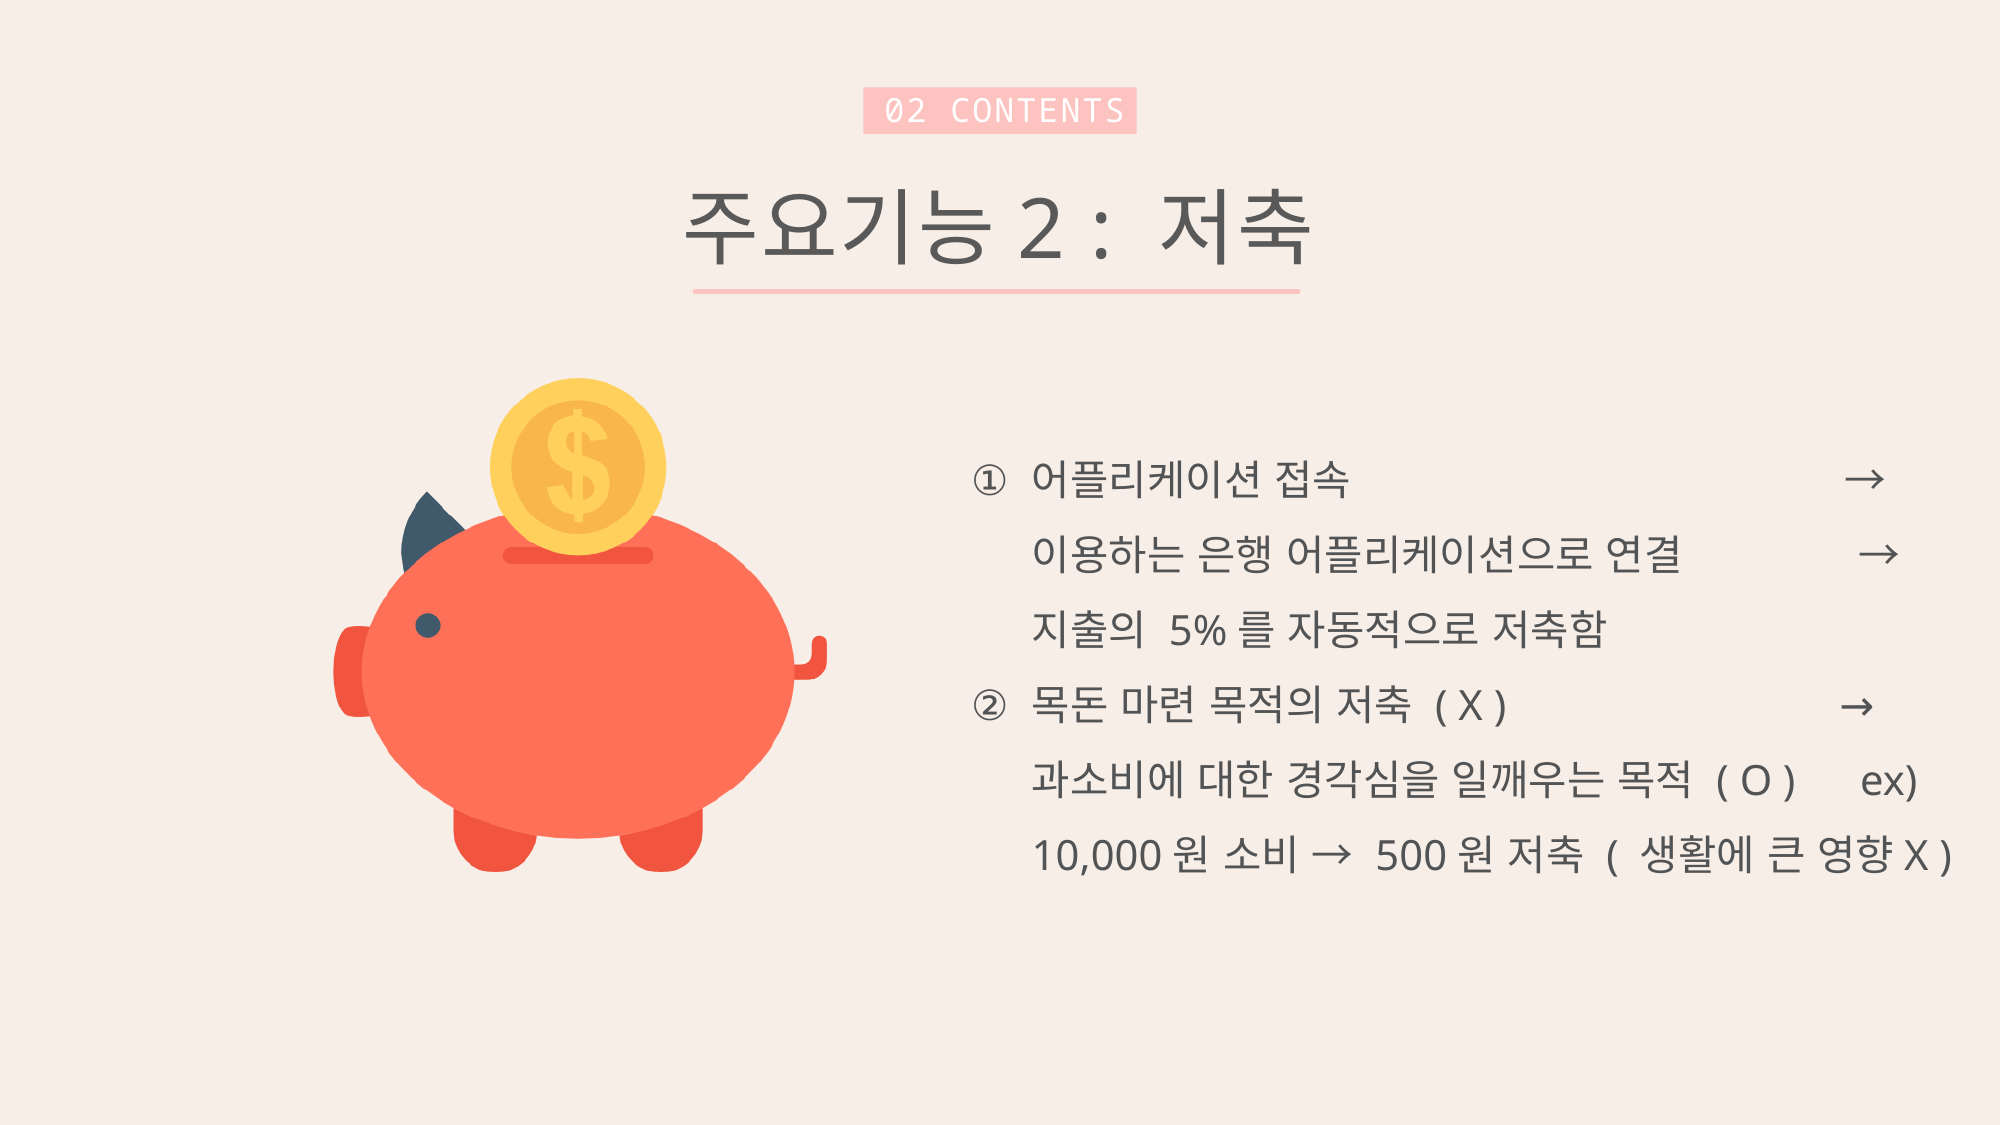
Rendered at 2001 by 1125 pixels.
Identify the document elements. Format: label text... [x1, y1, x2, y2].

text_box 02 CONTENTS [847, 82, 1140, 137]
picture [332, 378, 827, 872]
text_box 어플리케이션 접속 → 이용하는 은행 어플리케이션으로 연결 → 지출의 5%를 자동적으로 저축함 목돈 마련 목적의 저축 ( X ) → 과소비에 대한 경각심을 일깨우는 목적 ( O ) ex) 10,000원 소비 → 500원 저축 ( 생활에 큰 영향X ) [881, 421, 1968, 886]
text_box 주요기능2 : 저축 [668, 168, 1329, 283]
